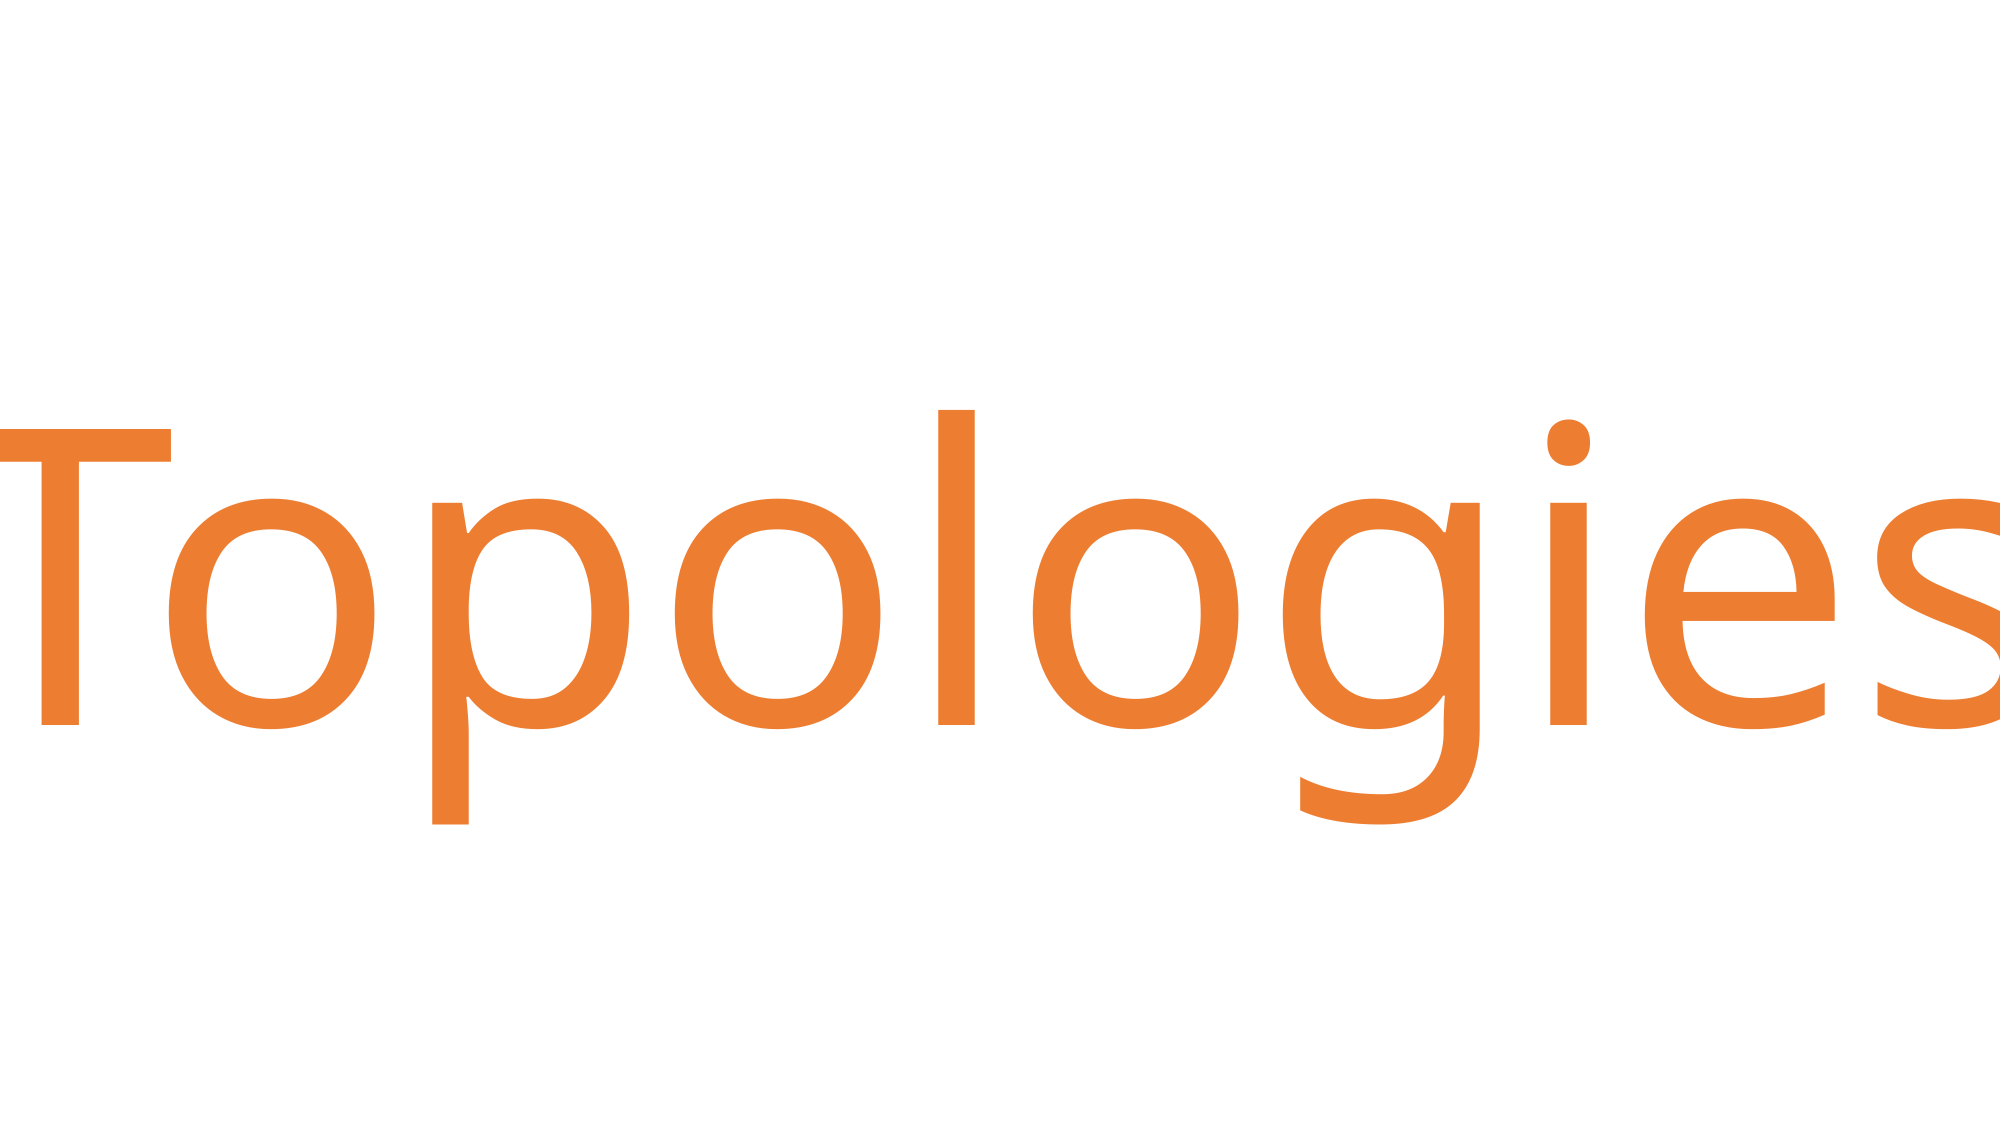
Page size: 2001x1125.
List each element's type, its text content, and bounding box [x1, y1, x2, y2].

text_box Topologies [0, 303, 2000, 816]
